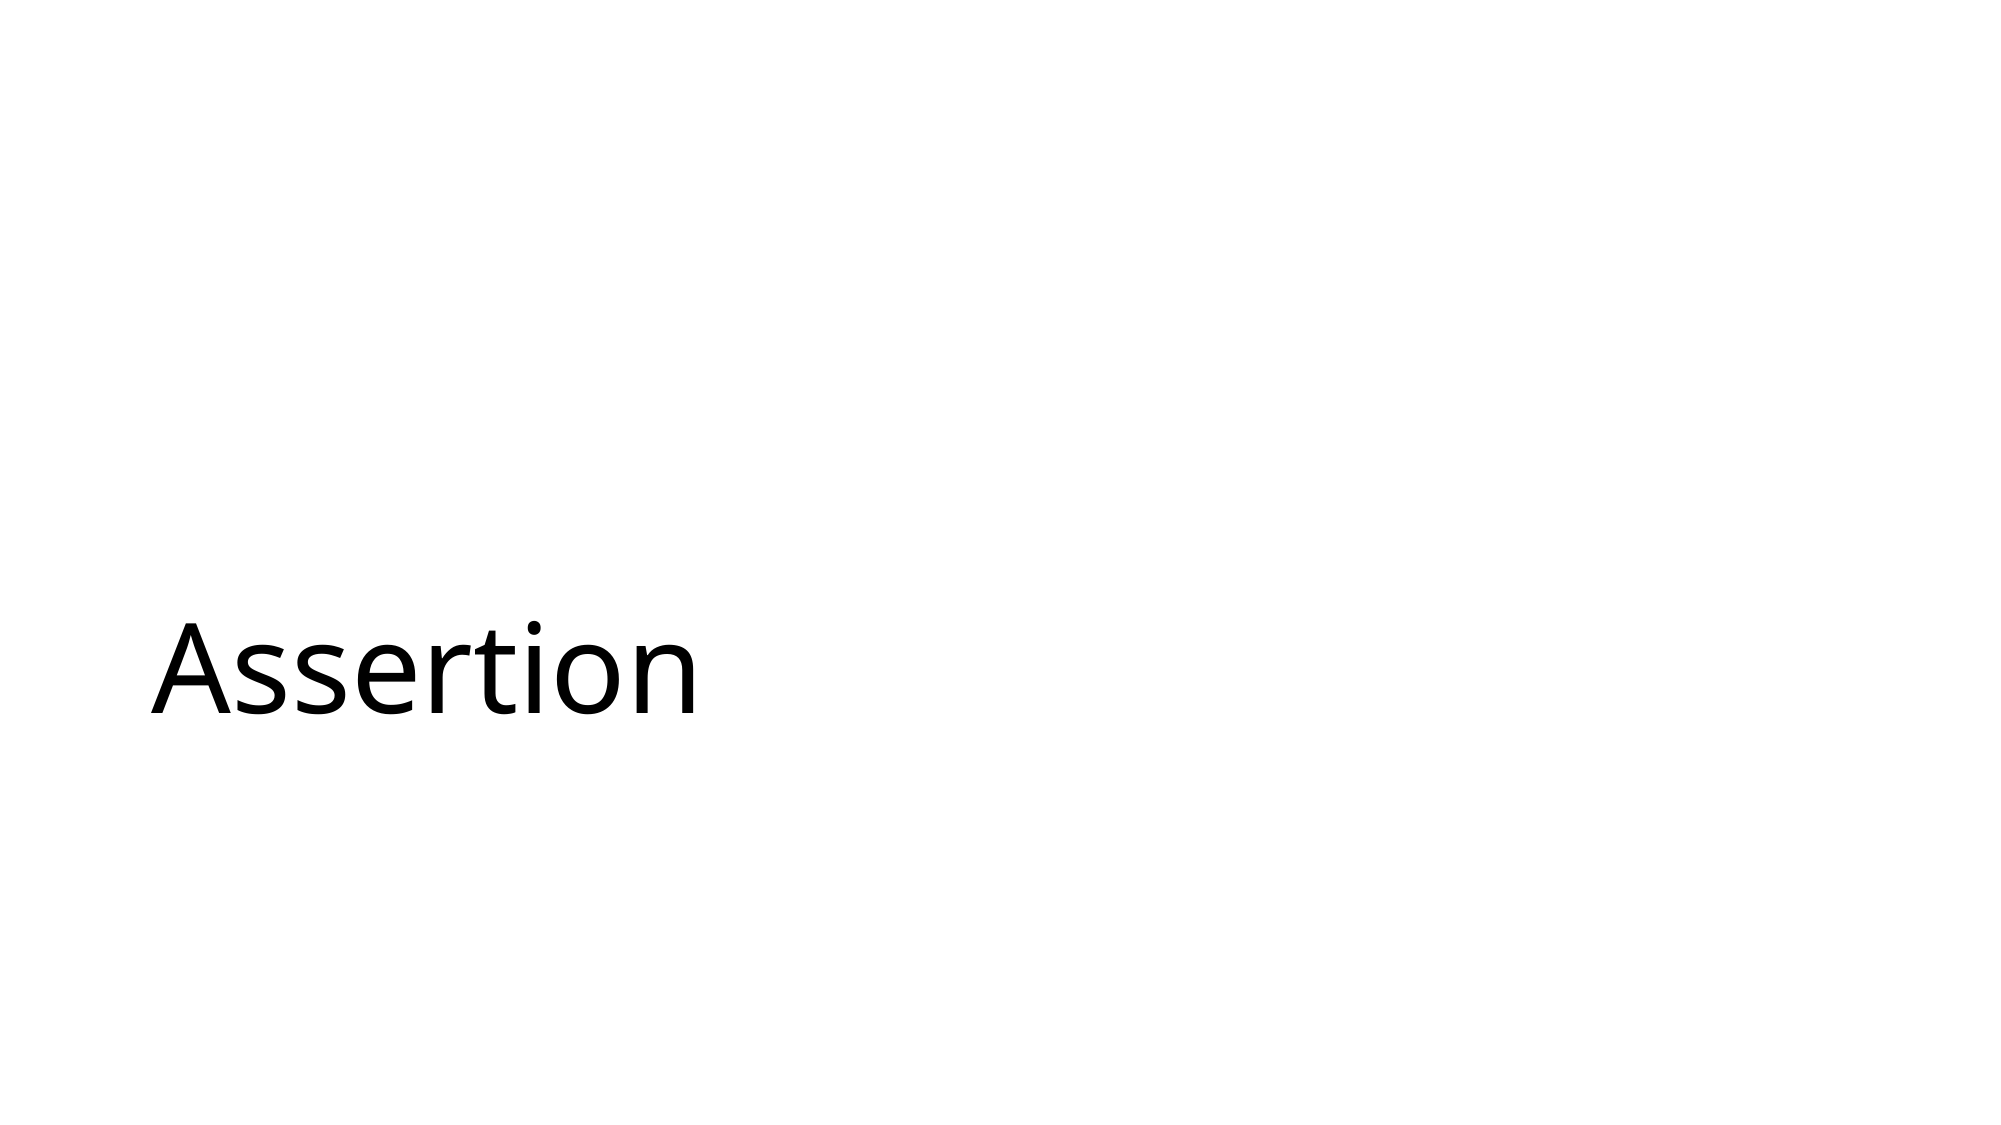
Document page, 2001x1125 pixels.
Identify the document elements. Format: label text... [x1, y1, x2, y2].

title Assertion [136, 280, 1862, 749]
